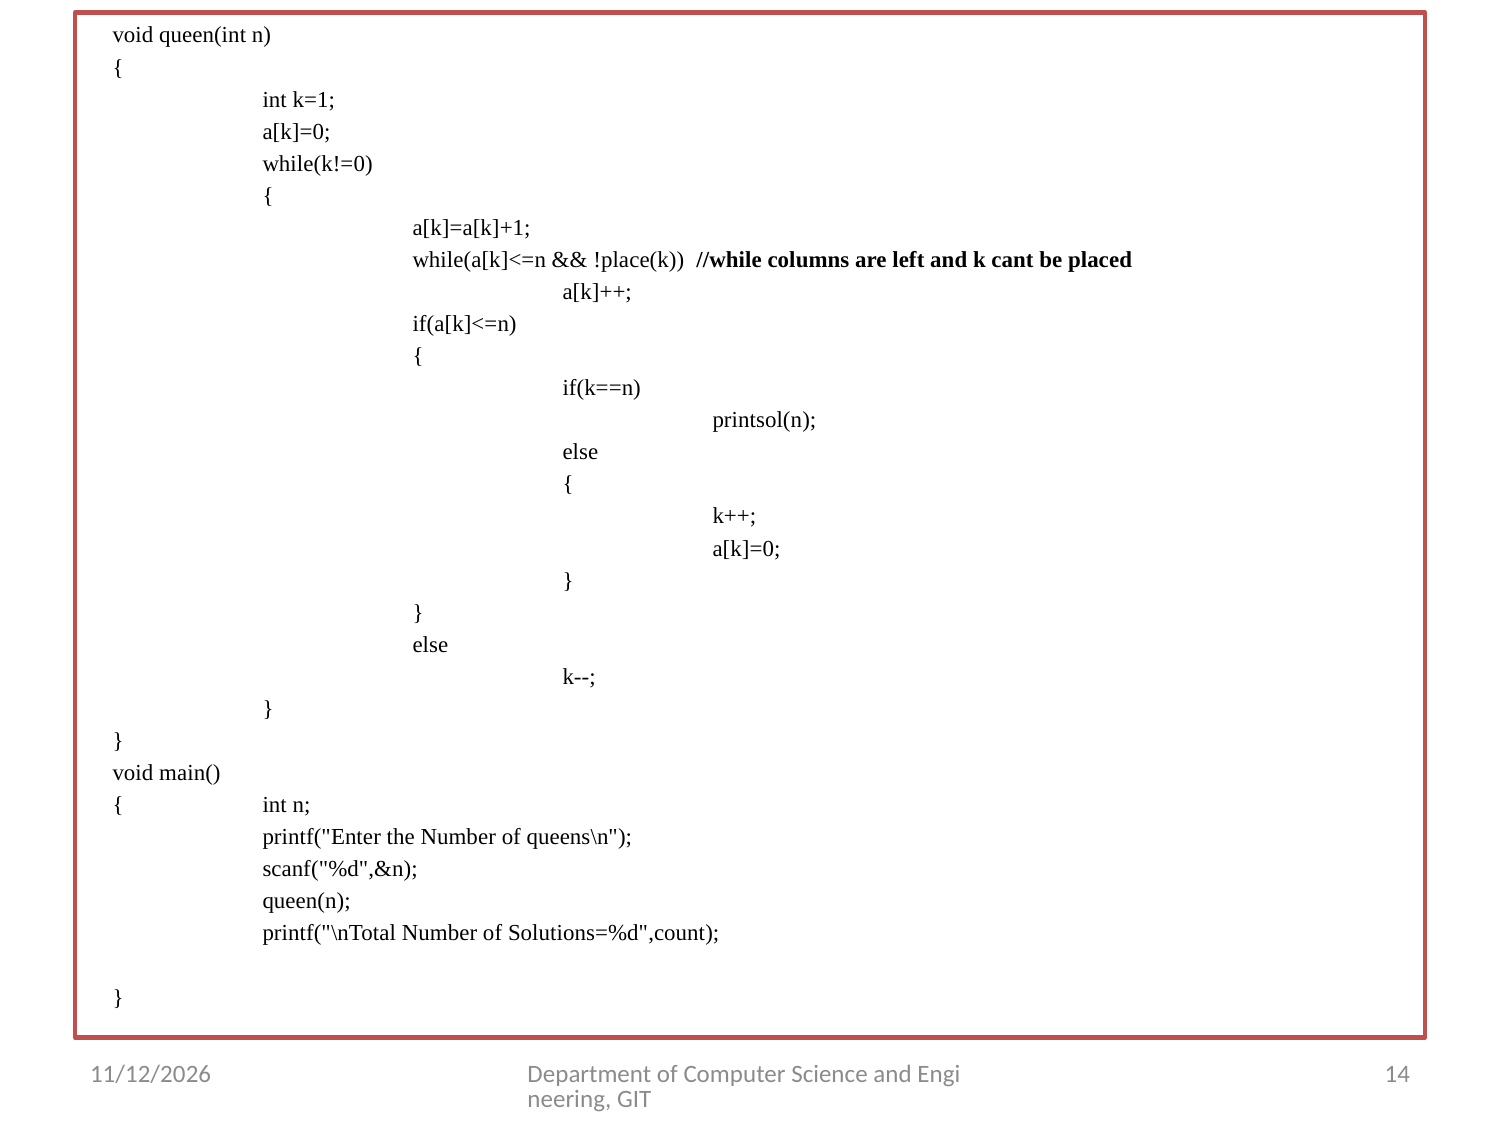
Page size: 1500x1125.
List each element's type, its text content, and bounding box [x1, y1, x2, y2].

list void queen(int n) { int k=1; a[k]=0; while(k!=0) { a[k]=a[k]+1; while(a[k]<=n && !place(k)) //while columns are left and k cant be placed a[k]++; if(a[k]<=n) { if(k==n) printsol(n); else { k++; a[k]=0; } } else k--; } } void main() { int n; printf("Enter the Number of queens\n"); scanf("%d",&n); queen(n); printf("\nTotal Number of Solutions=%d",count); } [73, 10, 1427, 1040]
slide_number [75, 1042, 425, 1103]
footer Department of Computer Science and Engineering, GIT [512, 1042, 988, 1103]
slide_number 14 [1074, 1042, 1425, 1103]
